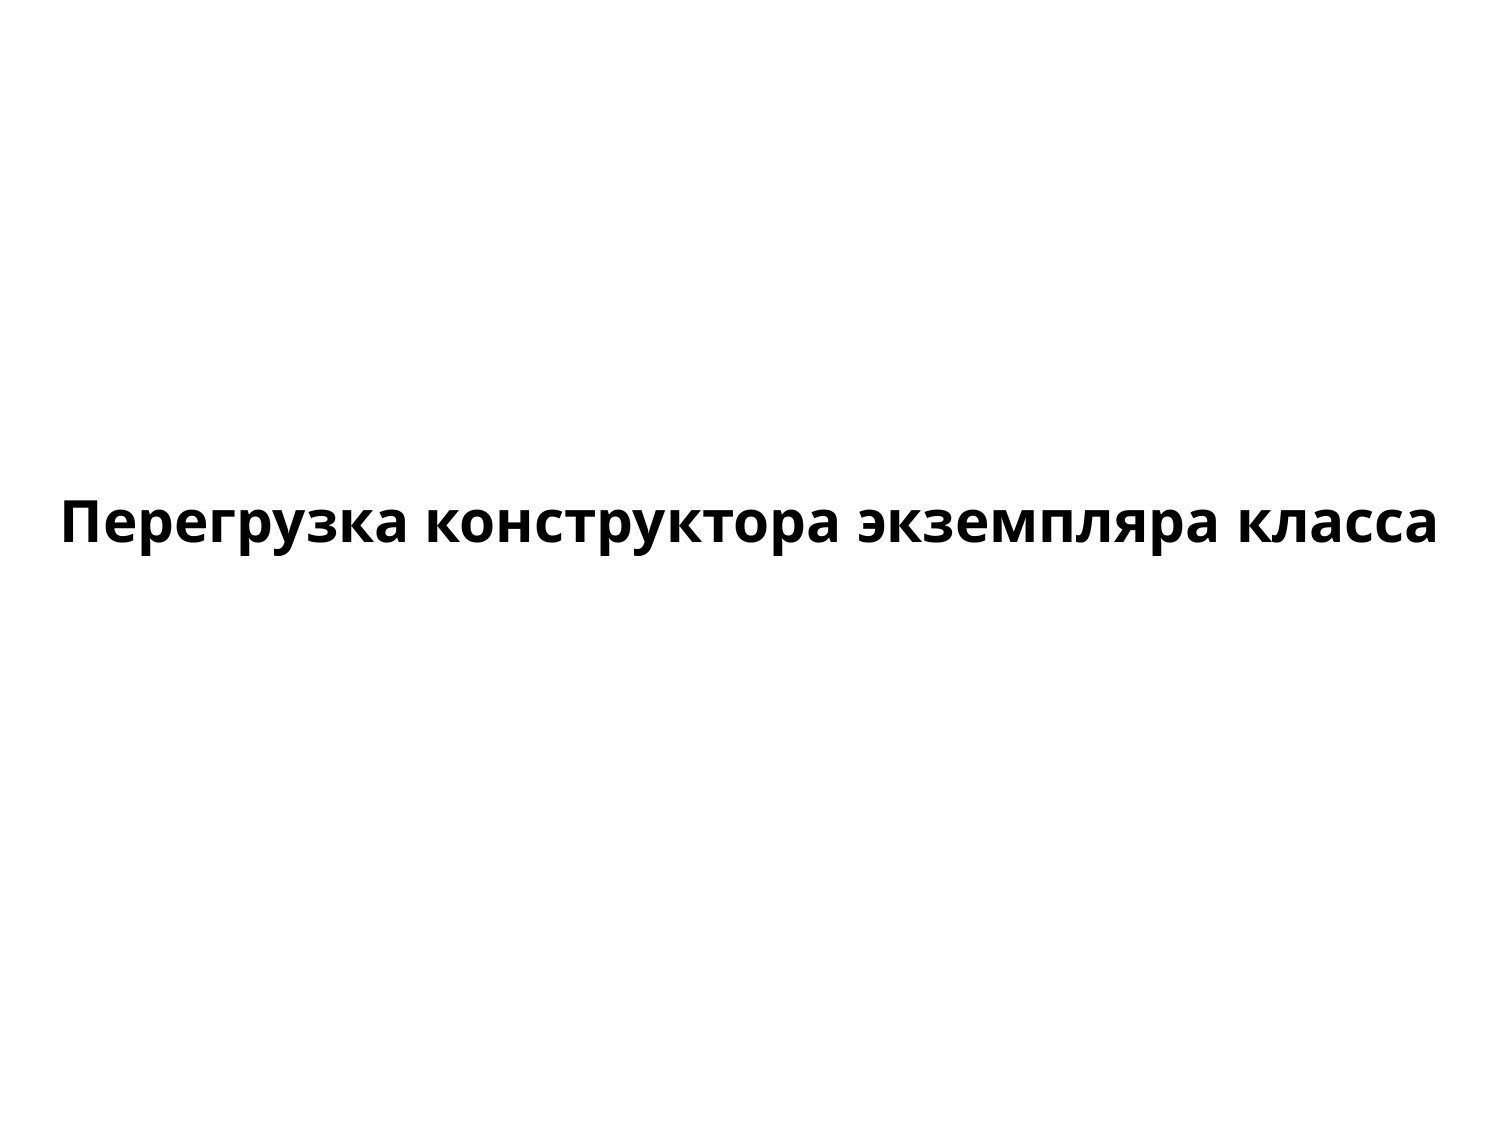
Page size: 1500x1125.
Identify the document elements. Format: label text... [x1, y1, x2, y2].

text_box Перегрузка конструктора экземпляра класса [17, 476, 1483, 562]
